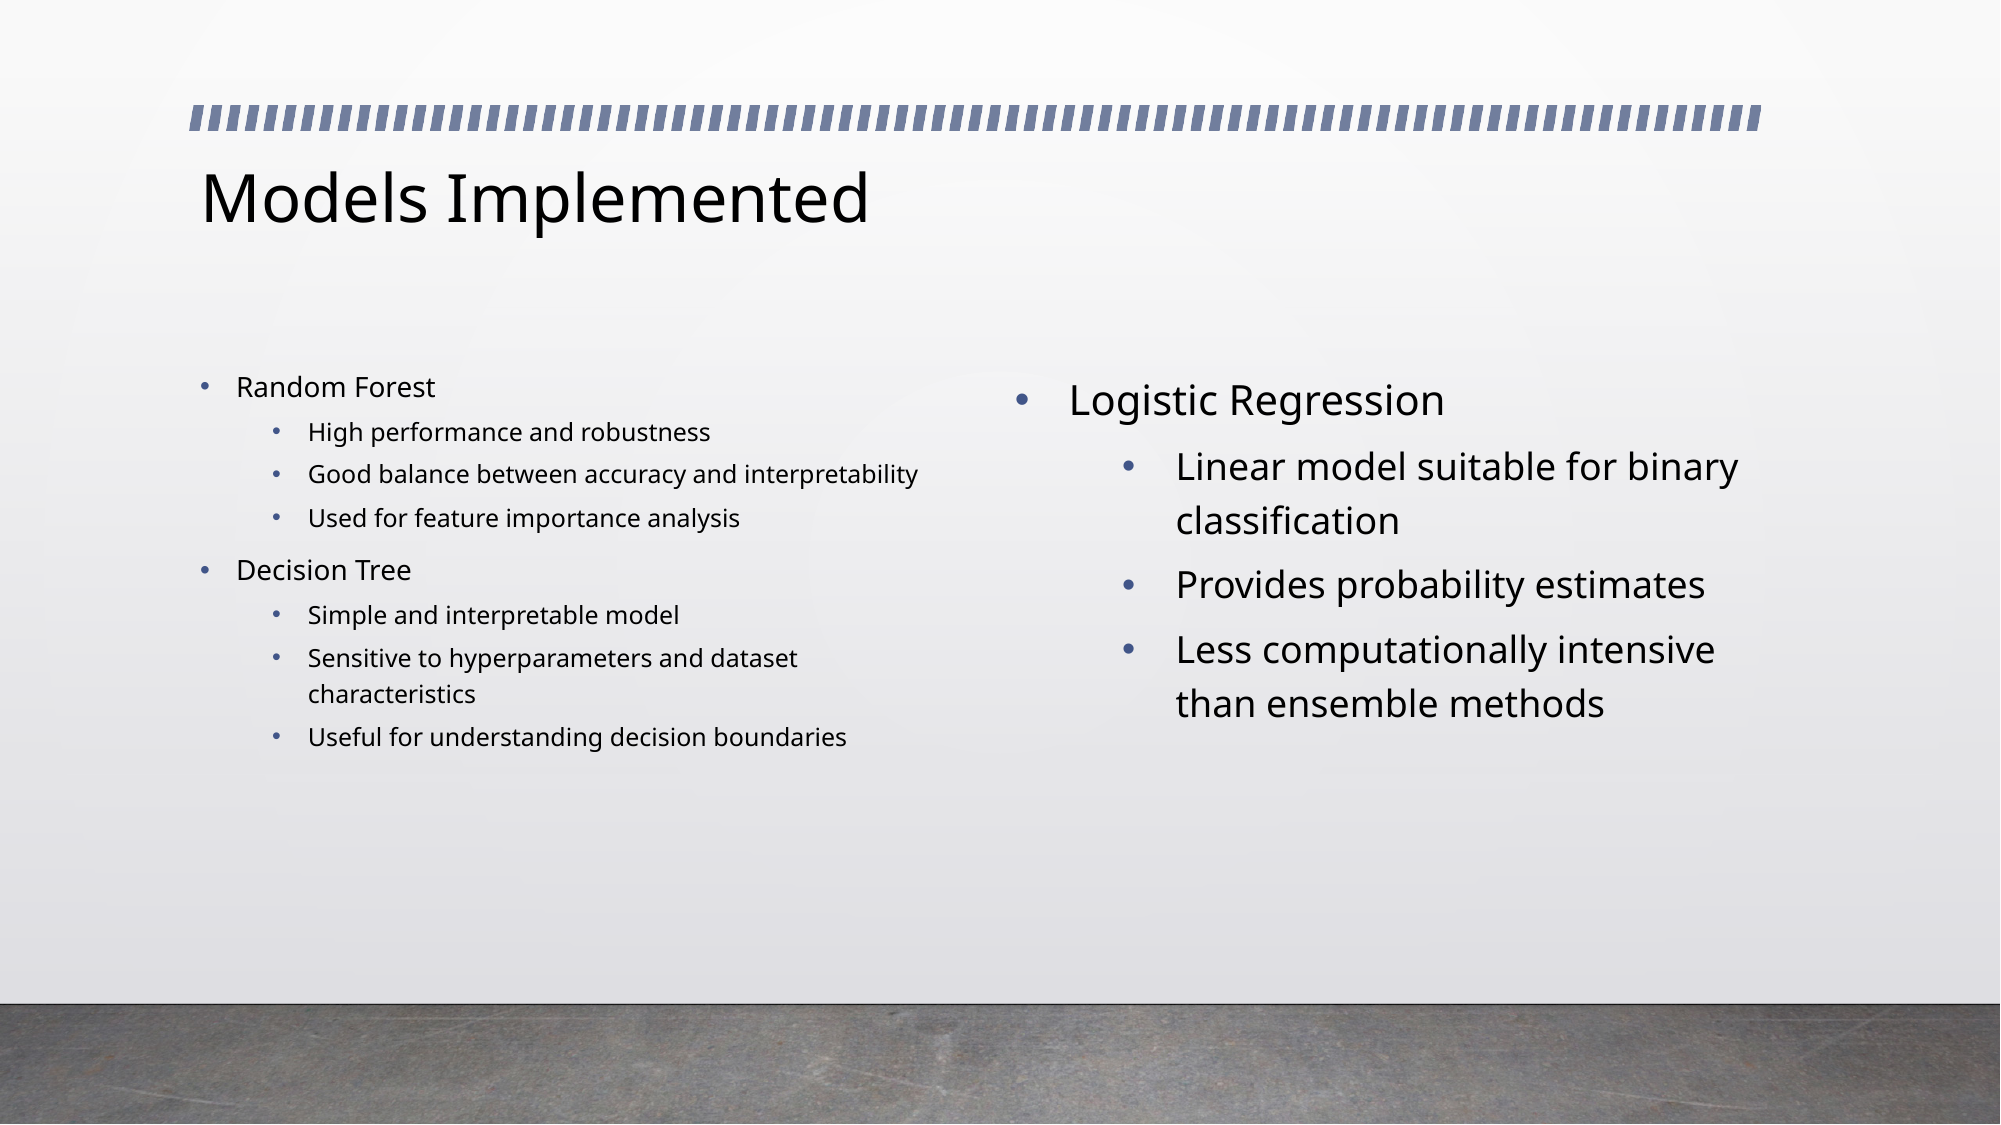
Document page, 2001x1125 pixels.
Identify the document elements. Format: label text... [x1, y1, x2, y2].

list Random Forest High performance and robustness Good balance between accuracy and interpretability Used for feature importance analysis Decision Tree Simple and interpretable model Sensitive to hyperparameters and dataset characteristics Useful for understanding decision boundaries [185, 355, 948, 896]
title Models Implemented [185, 157, 1762, 331]
list Logistic Regression Linear model suitable for binary classification Provides probability estimates Less computationally intensive than ensemble methods [999, 356, 1762, 896]
picture [0, 1004, 2000, 1124]
